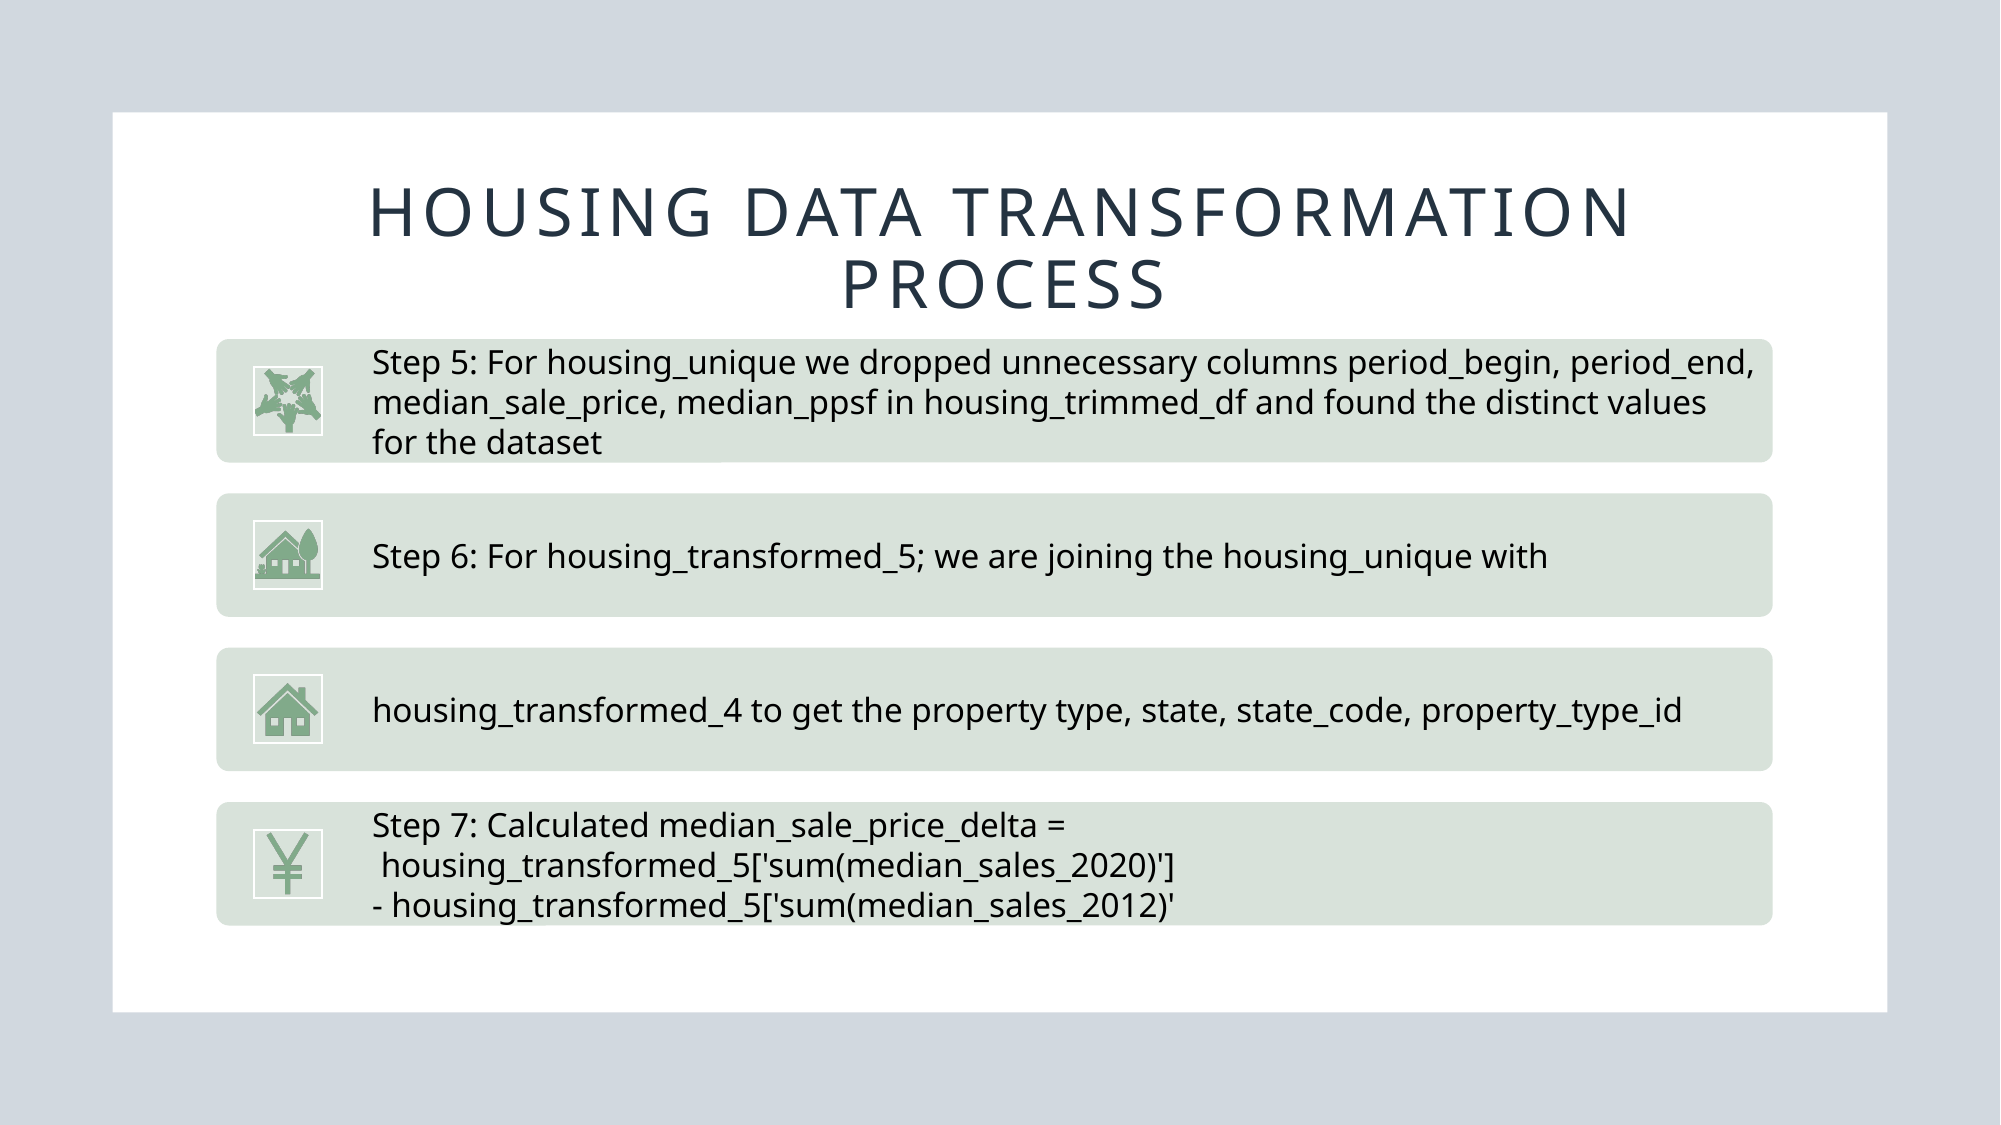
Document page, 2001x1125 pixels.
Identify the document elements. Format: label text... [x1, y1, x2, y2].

text_box [111, 111, 1888, 1013]
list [216, 338, 1773, 926]
text_box [0, 0, 2000, 1125]
title Housing data transformation Process [225, 167, 1782, 331]
